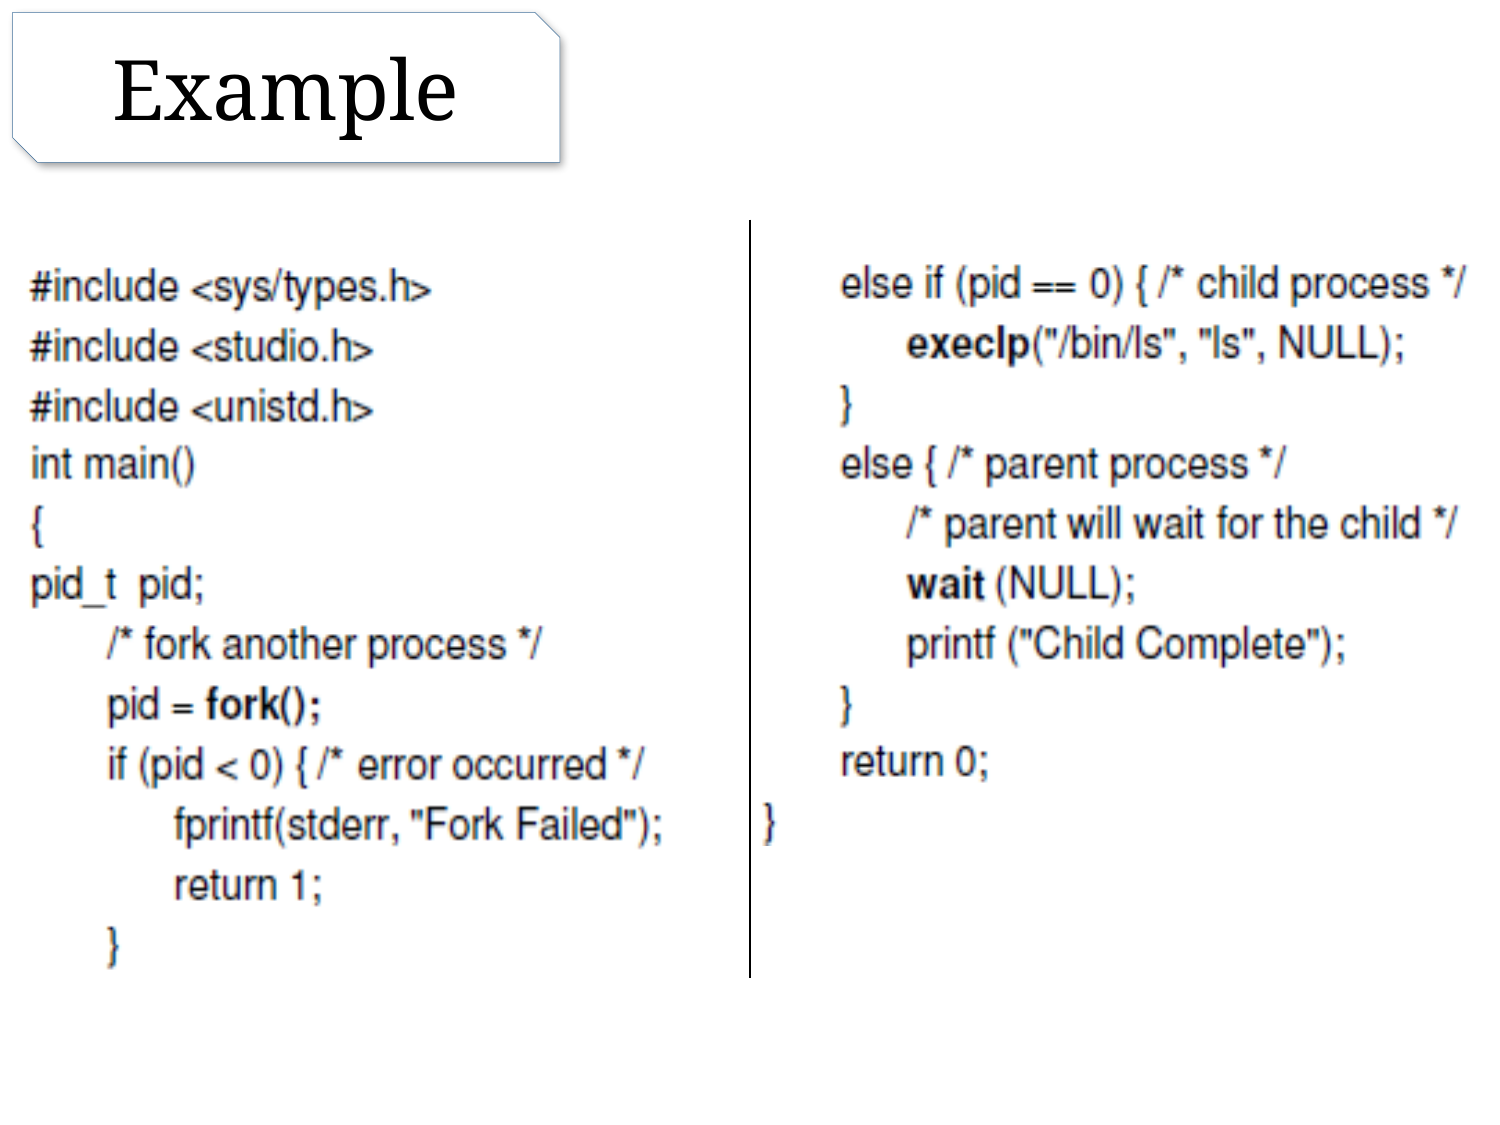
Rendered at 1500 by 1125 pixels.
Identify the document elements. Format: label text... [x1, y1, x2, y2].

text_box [17, 263, 749, 979]
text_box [751, 263, 1483, 979]
text_box Example [11, 11, 561, 164]
